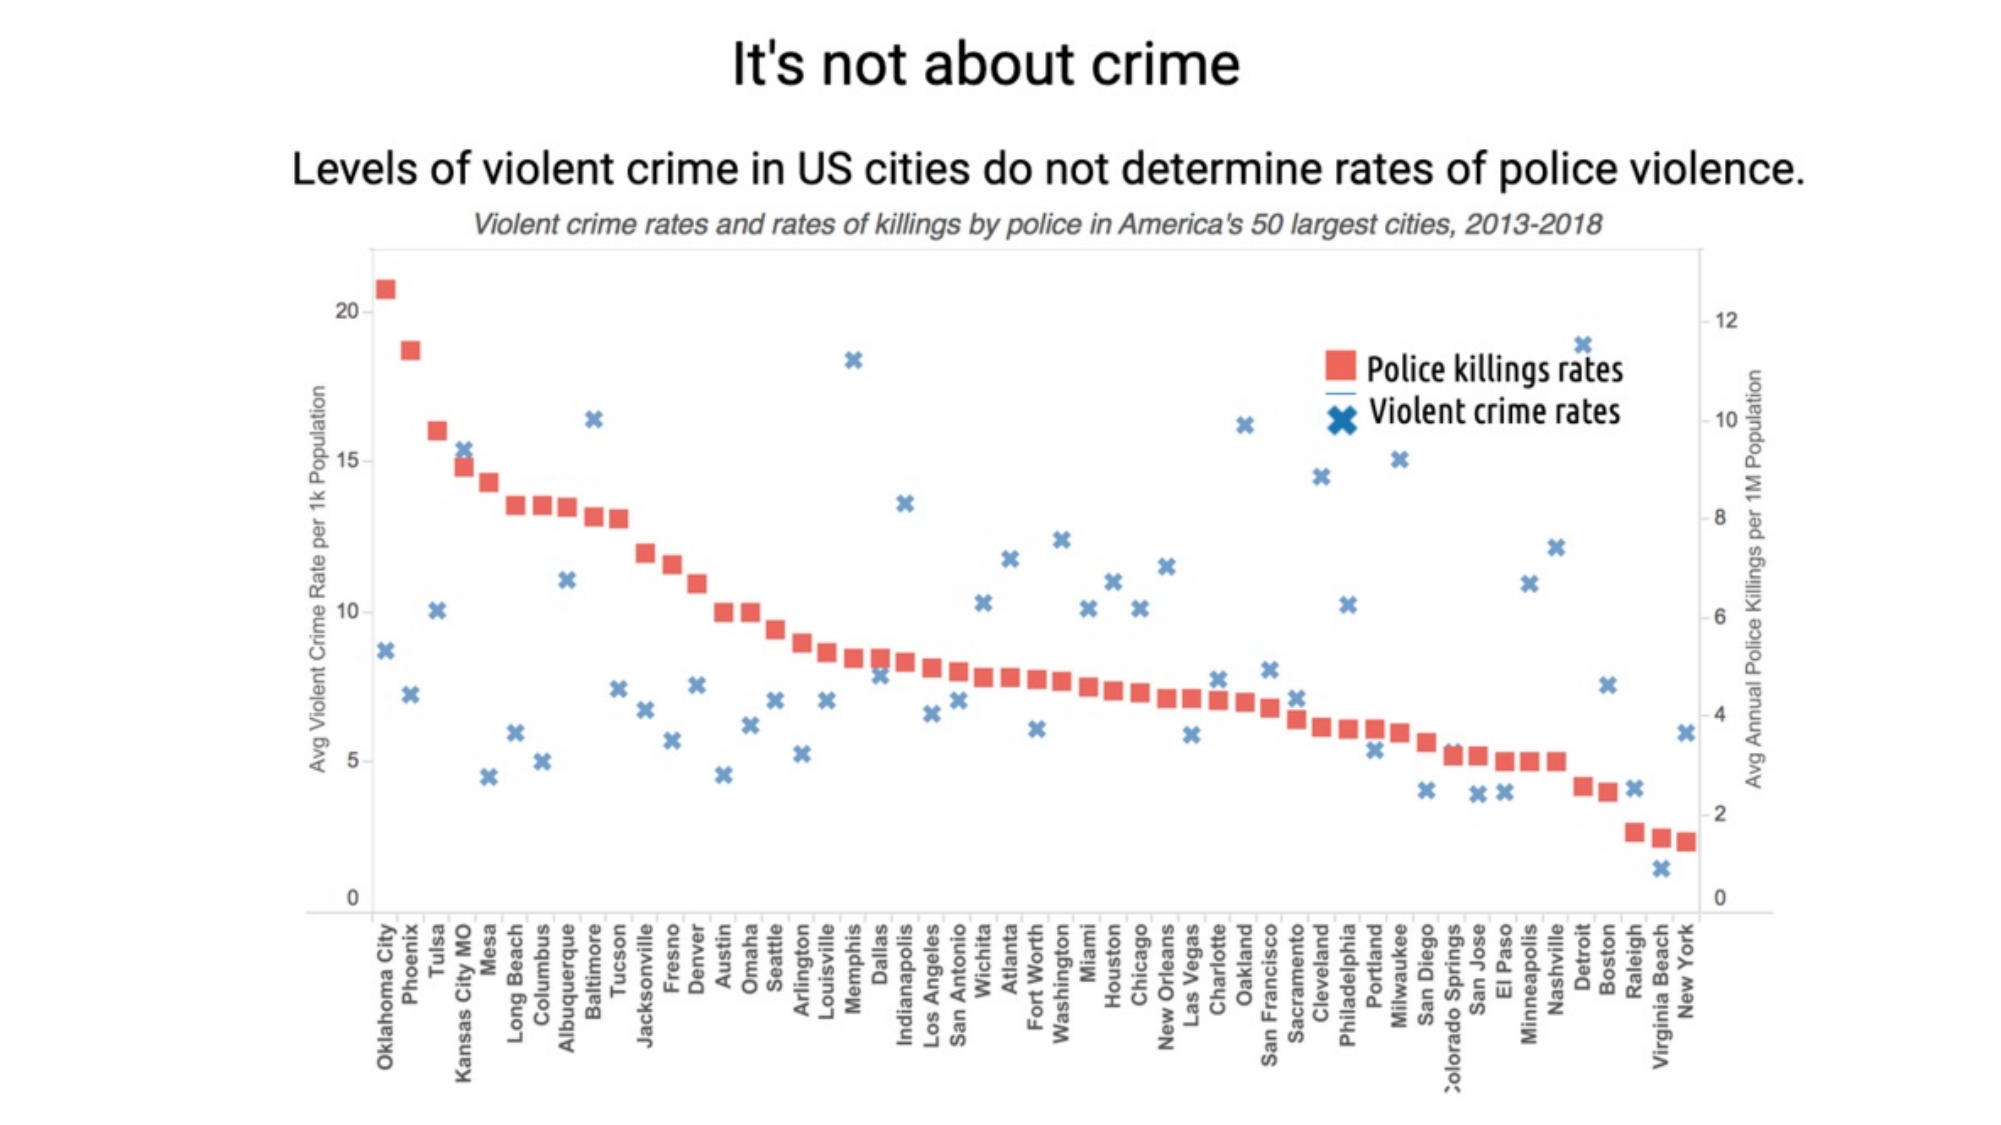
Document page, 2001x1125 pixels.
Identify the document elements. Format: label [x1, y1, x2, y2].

picture [194, 16, 1883, 1109]
